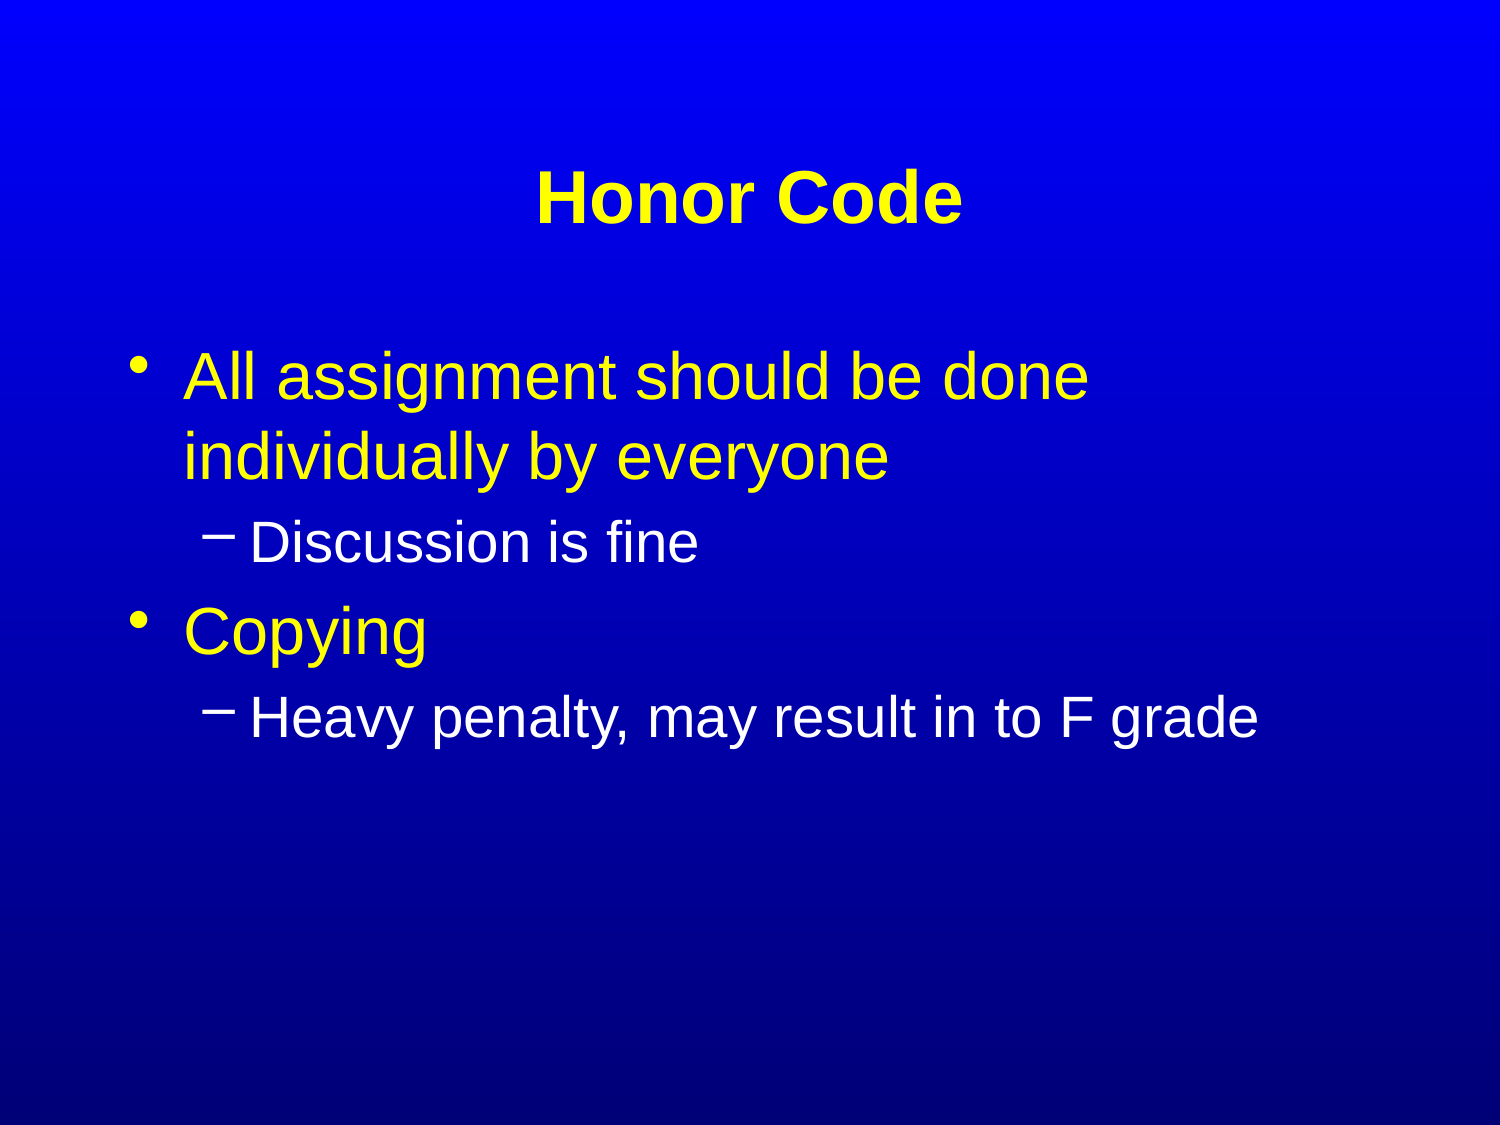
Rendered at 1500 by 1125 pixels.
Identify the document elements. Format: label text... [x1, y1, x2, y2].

list All assignment should be done individually by everyone Discussion is fine Copying Heavy penalty, may result in to F grade [112, 324, 1388, 1001]
title Honor Code [112, 99, 1388, 288]
